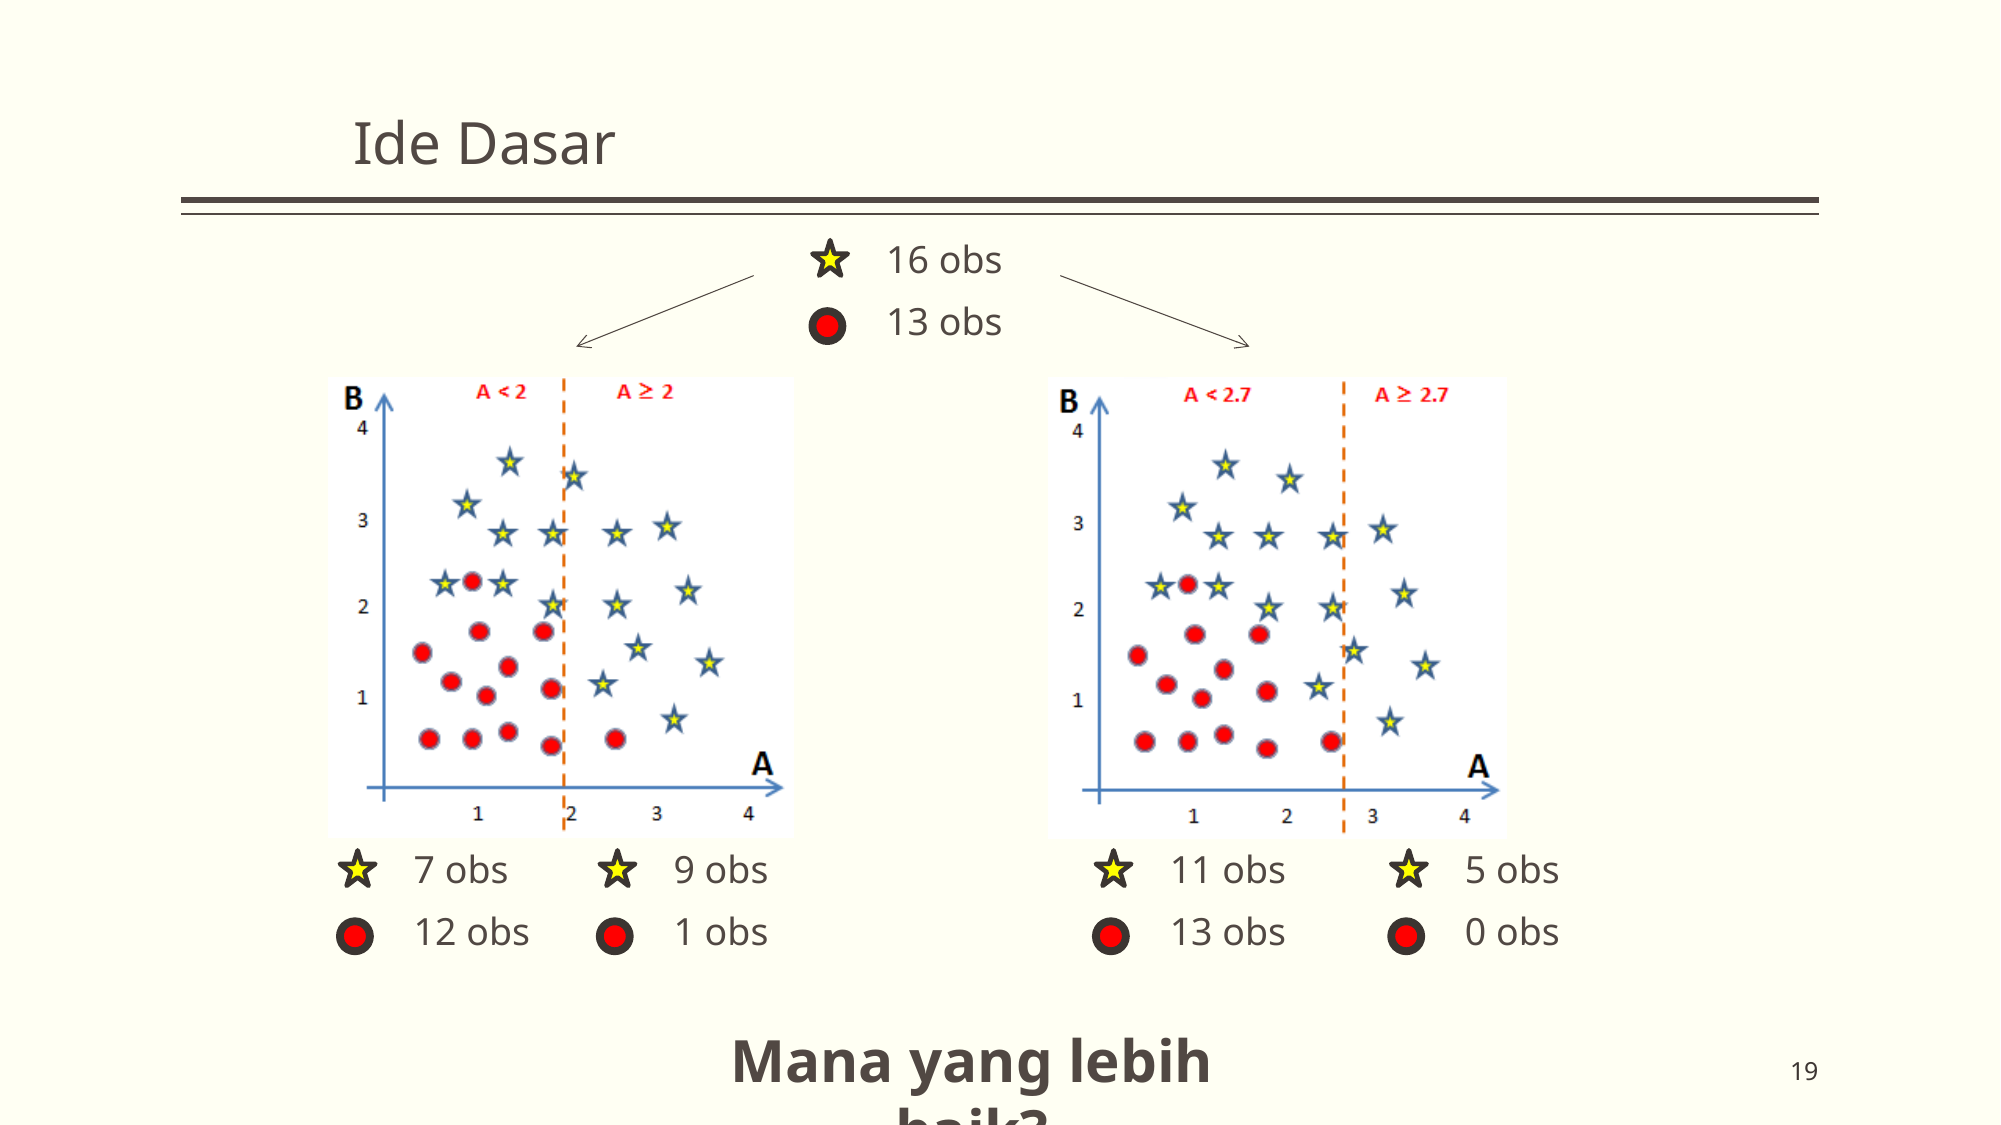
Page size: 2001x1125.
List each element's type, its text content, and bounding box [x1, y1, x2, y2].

picture [328, 377, 794, 838]
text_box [339, 838, 565, 961]
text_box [1095, 838, 1321, 961]
title Ide Dasar [353, 59, 1647, 185]
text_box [1060, 275, 1250, 347]
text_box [812, 228, 1037, 351]
text_box Mana yang lebih baik? [635, 1016, 1309, 1125]
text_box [576, 275, 754, 347]
picture [1048, 377, 1507, 839]
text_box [1391, 838, 1616, 961]
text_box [599, 838, 825, 961]
slide_number 19 [1518, 1042, 1819, 1103]
